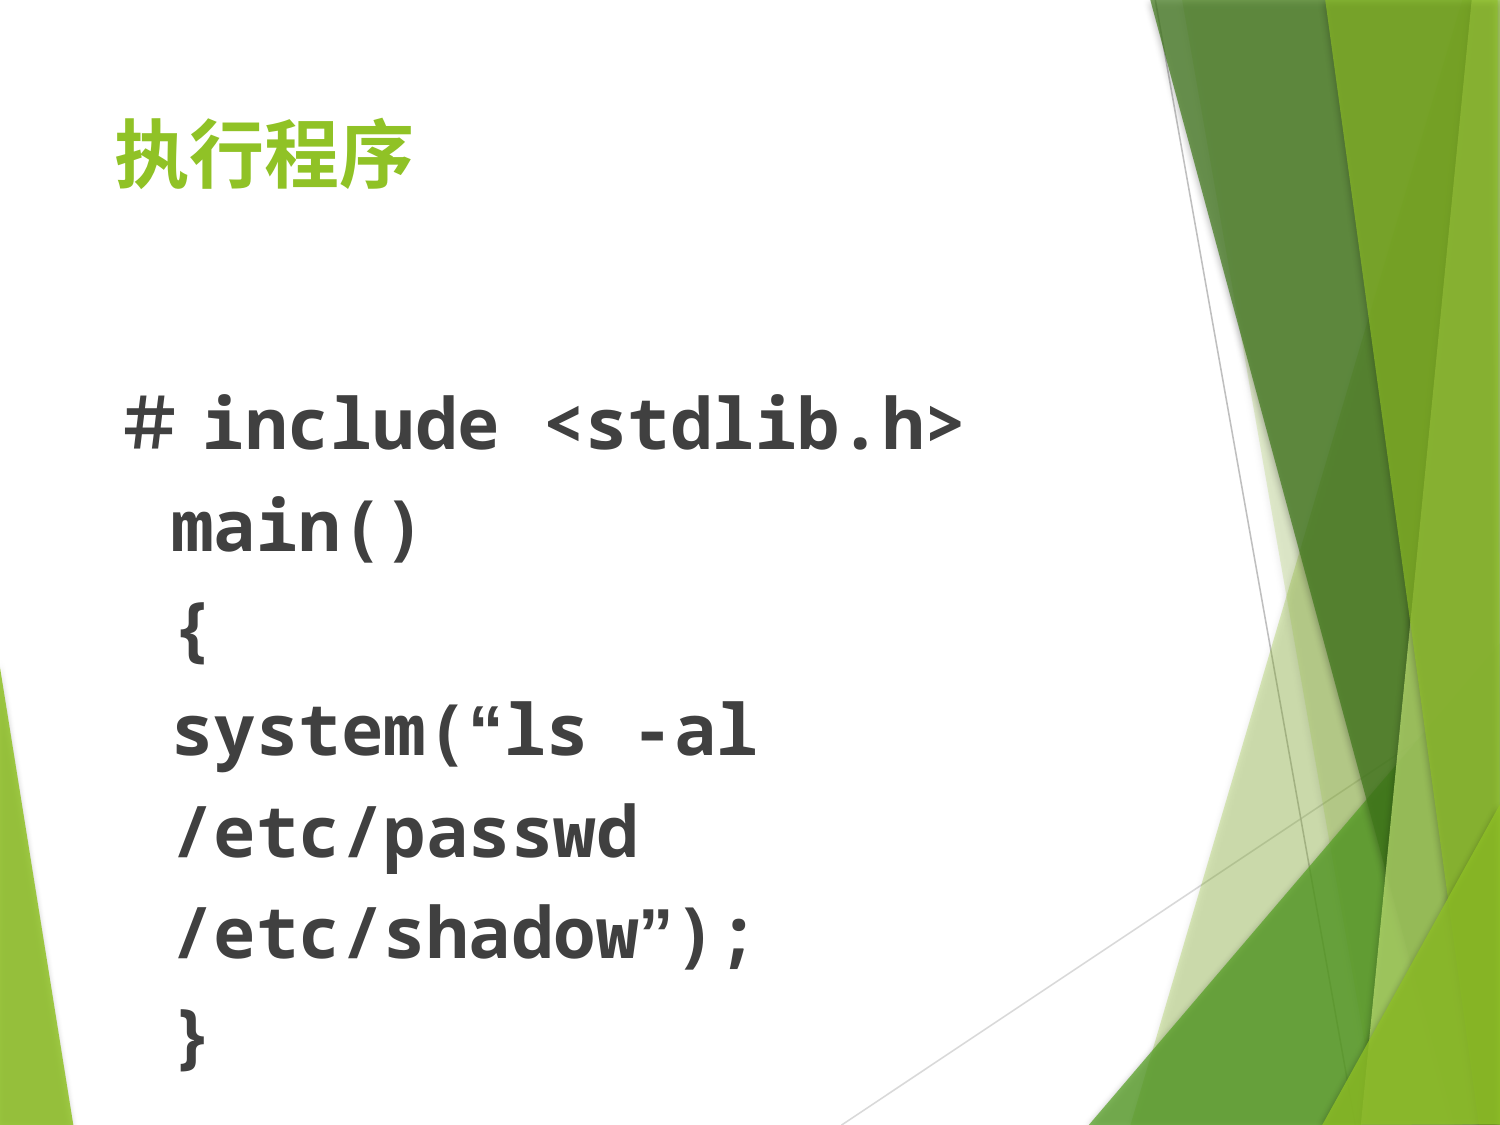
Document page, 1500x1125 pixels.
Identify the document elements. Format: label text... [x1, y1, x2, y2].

list ＃include <stdlib.h> main() { system(“ls -al /etc/passwd /etc/shadow”); } [99, 354, 1142, 992]
title 执行程序 [99, 99, 1142, 317]
